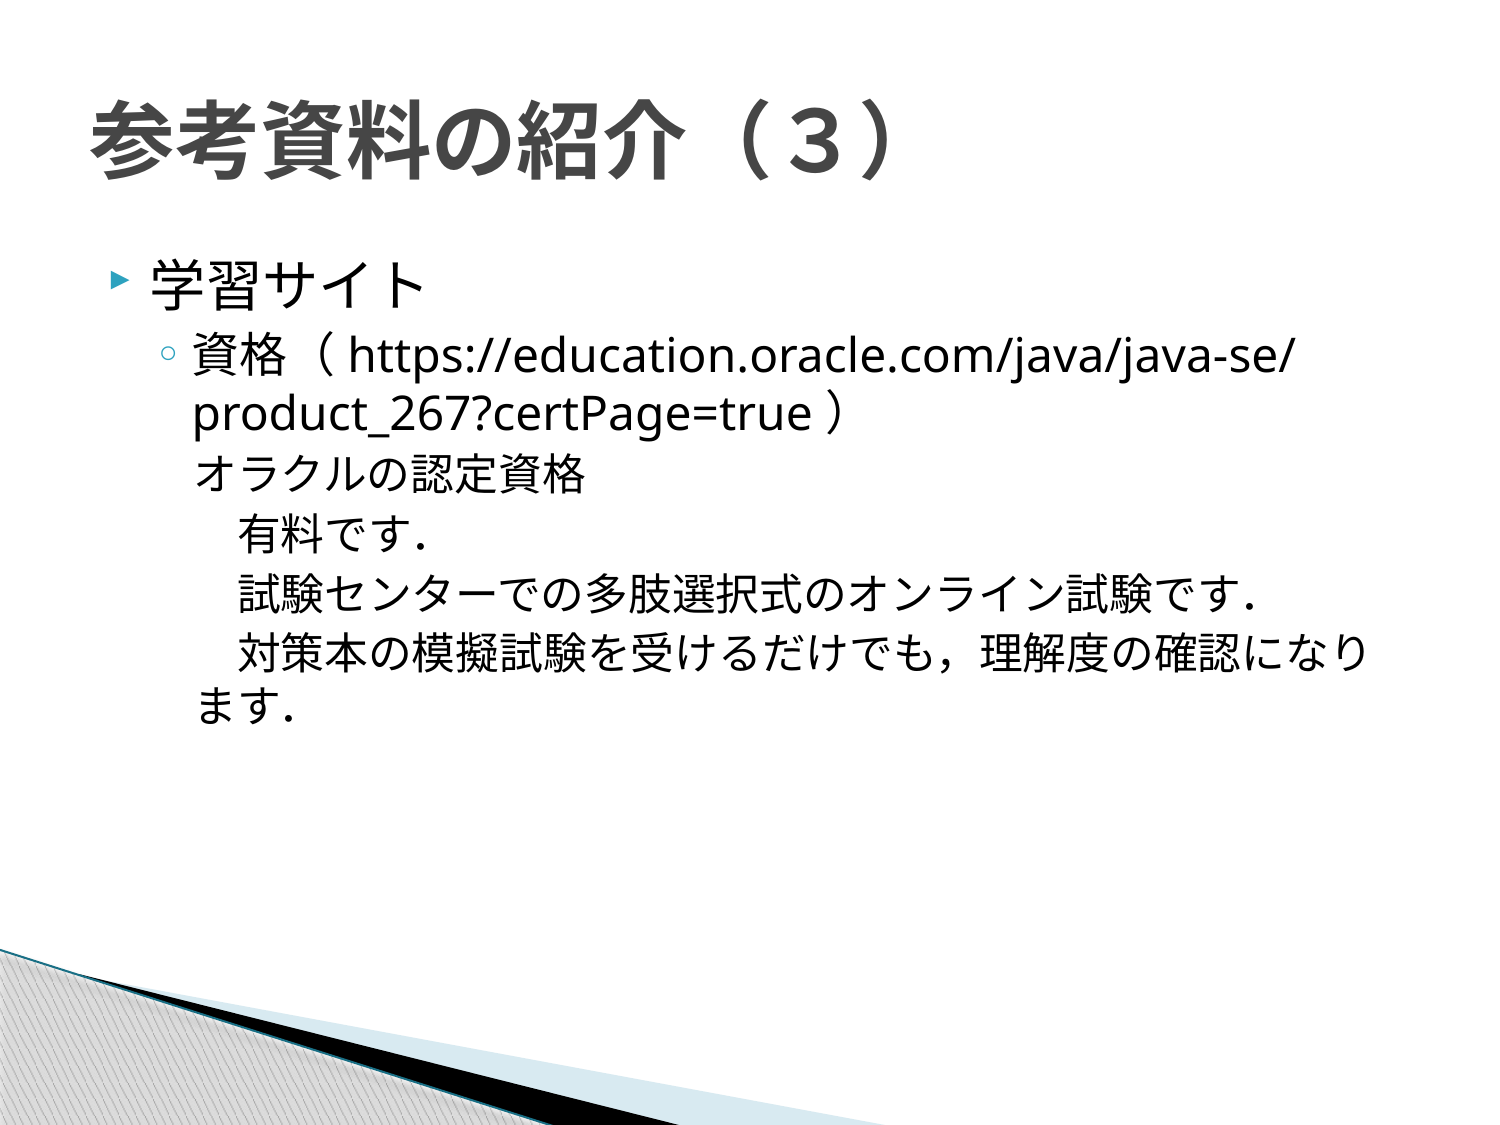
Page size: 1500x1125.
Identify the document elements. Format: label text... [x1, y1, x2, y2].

list 学習サイト 資格（https://education.oracle.com/java/java-se/product_267?certPage=true） オラクルの認定資格 有料です． 試験センターでの多肢選択式のオンライン試験です． 対策本の模擬試験を受けるだけでも，理解度の確認になります． [75, 243, 1425, 986]
title 参考資料の紹介（３） [75, 45, 1425, 233]
